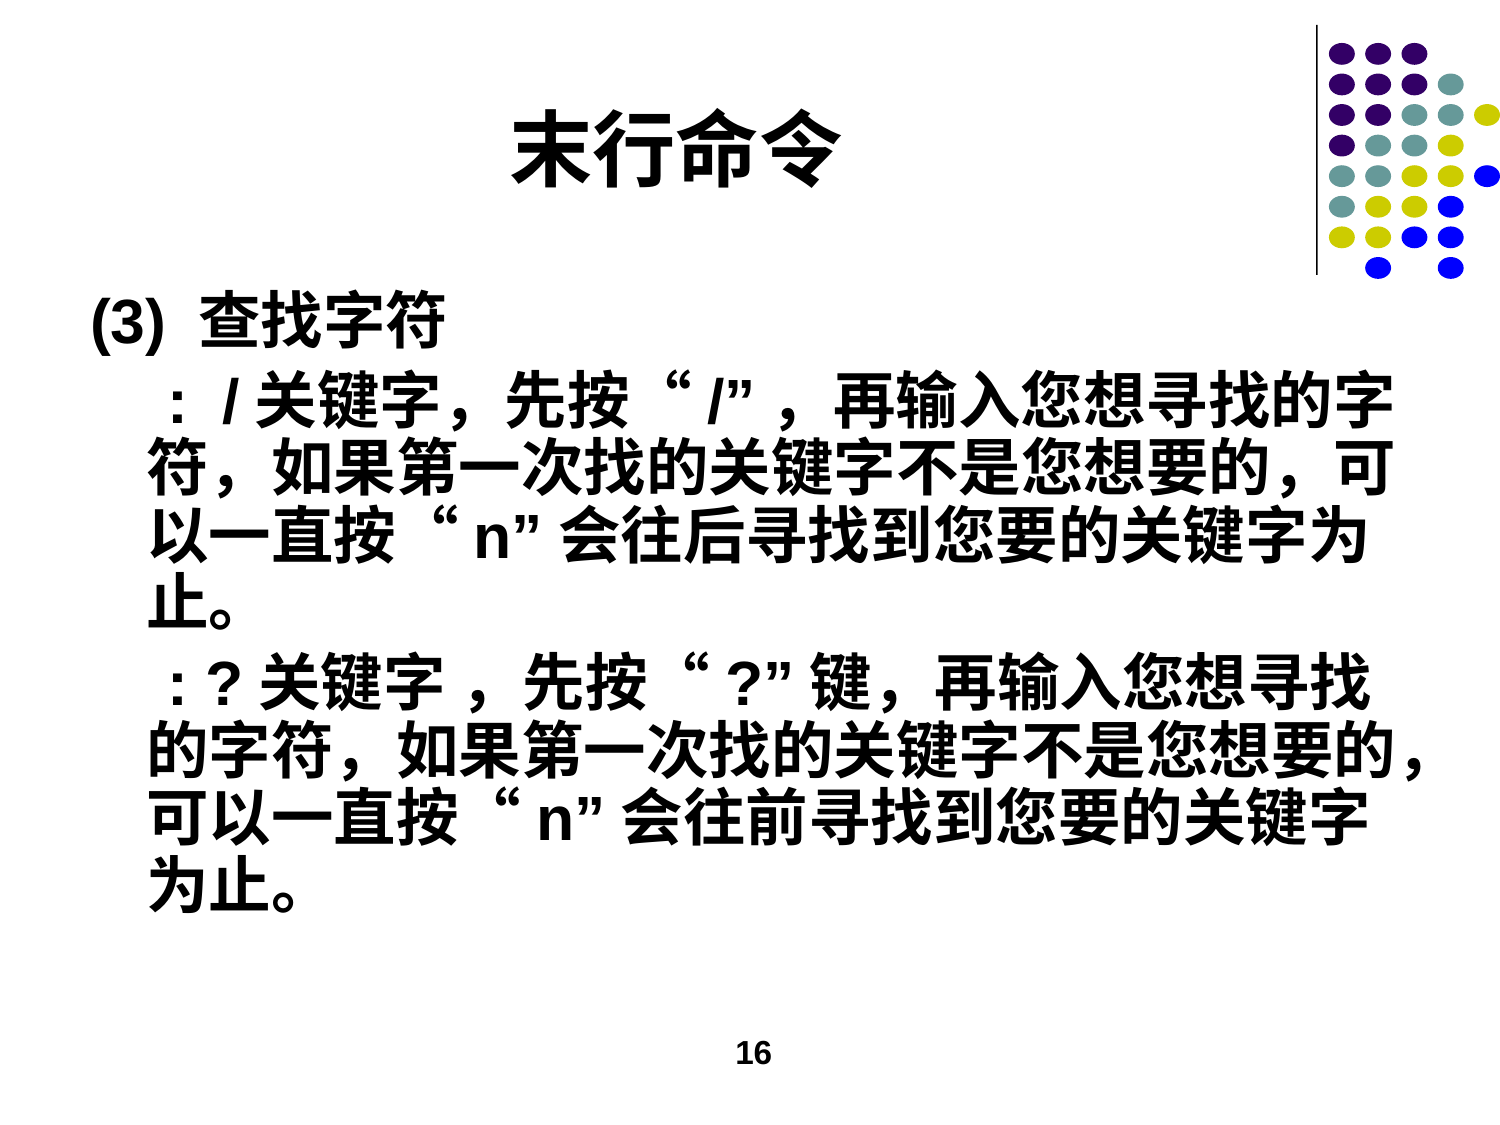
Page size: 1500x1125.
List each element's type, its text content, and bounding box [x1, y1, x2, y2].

title 末行命令 [111, 66, 1240, 206]
slide_number 16 [578, 1023, 930, 1099]
list (3) 查找字符 : /关键字，先按“/”，再输入您想寻找的字符，如果第一次找的关键字不是您想要的，可以一直按“n”会往后寻找到您要的关键字为止。 : ?关键字 ，先按“?”键，再输入您想寻找的字符，如果第一次找的关键字不是您想要的，可以一直按“n”会往前寻找到您要的关键字为止。 [74, 281, 1426, 1006]
